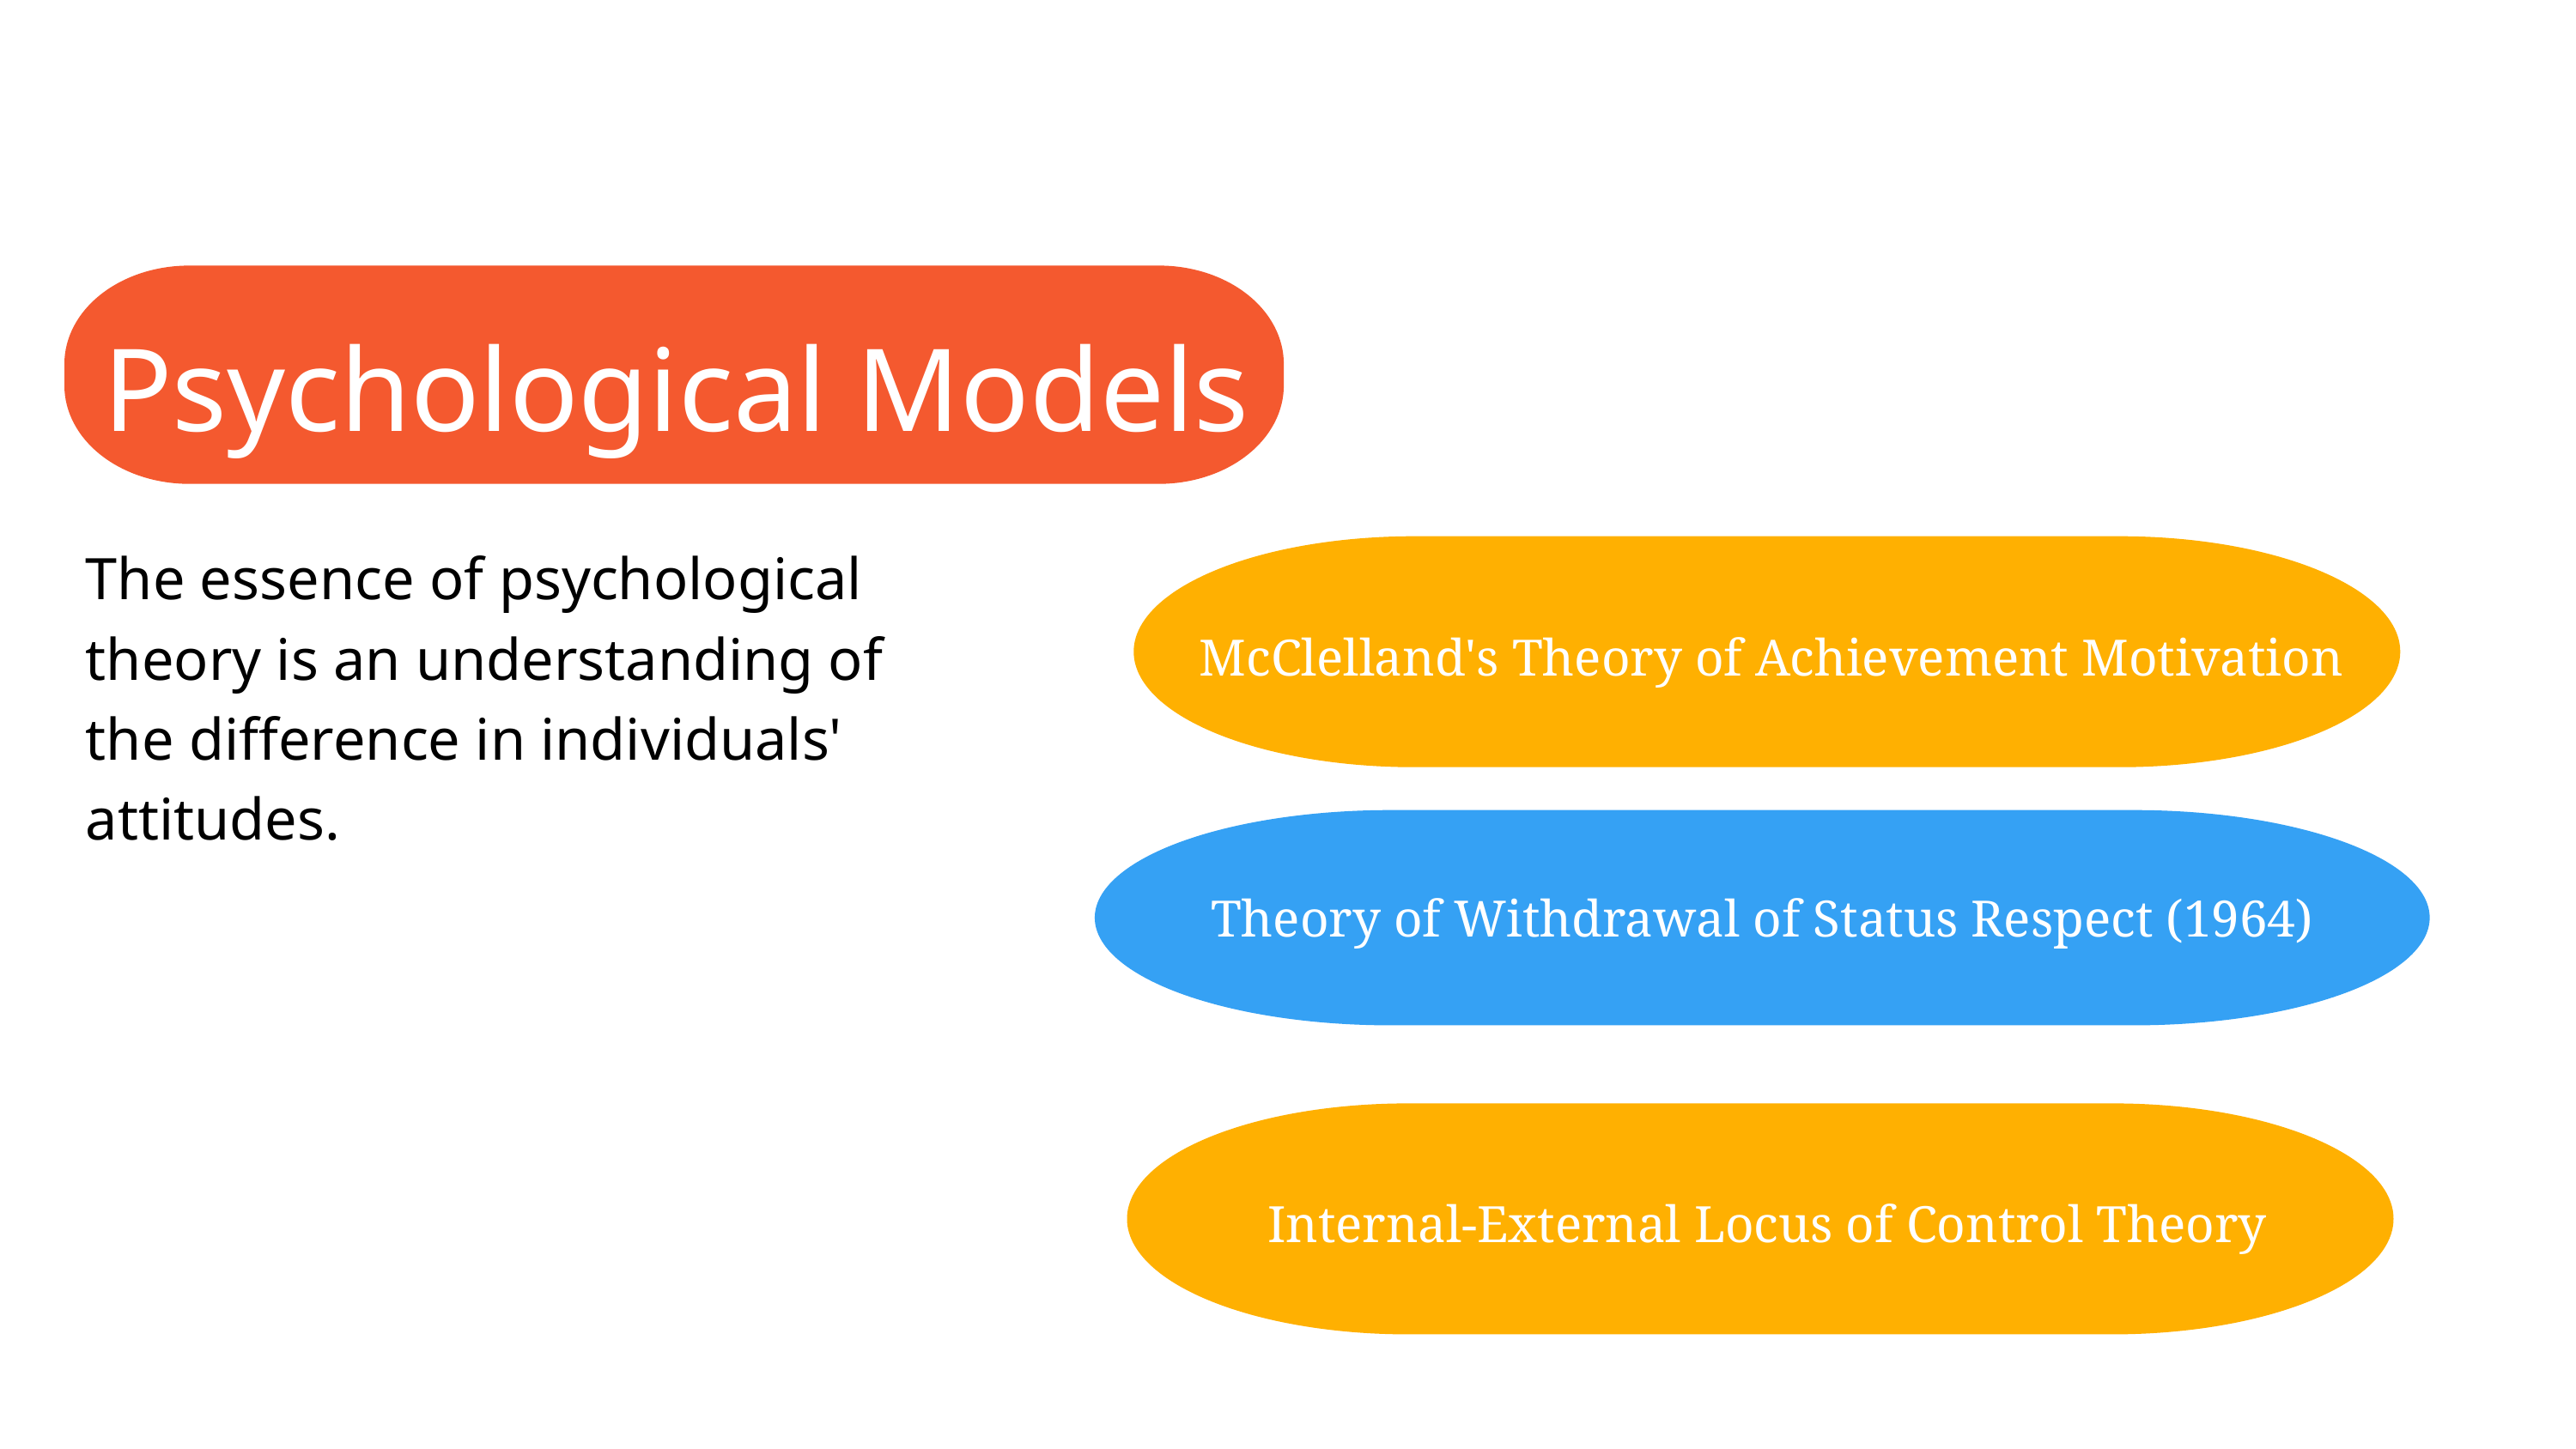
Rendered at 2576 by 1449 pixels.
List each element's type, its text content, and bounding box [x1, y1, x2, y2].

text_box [42, 4, 1310, 743]
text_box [1094, 809, 2430, 1026]
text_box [1133, 536, 2401, 767]
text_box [1127, 1103, 2394, 1335]
text_box The essence of psychological theory is an understanding of the difference in individuals' attitudes. [85, 751, 947, 852]
